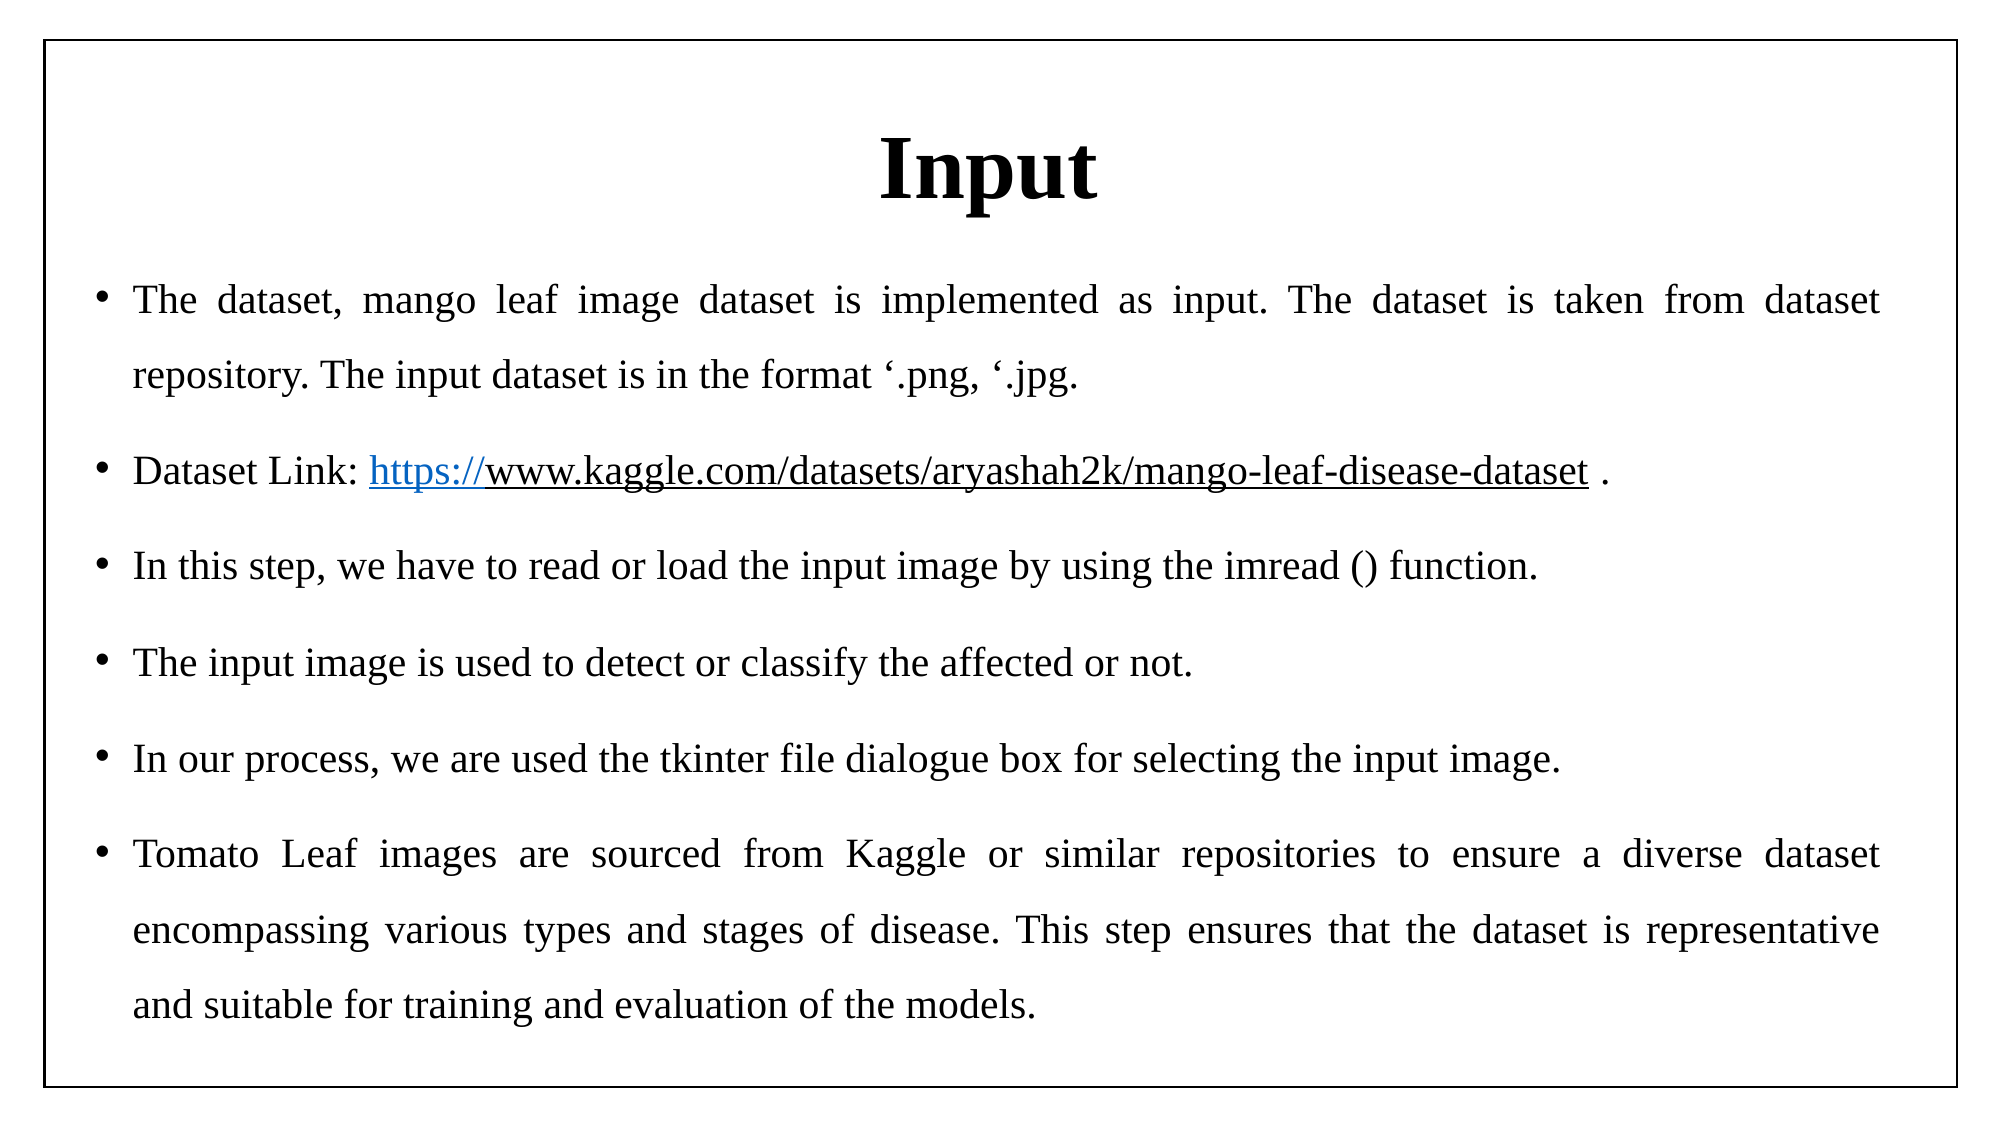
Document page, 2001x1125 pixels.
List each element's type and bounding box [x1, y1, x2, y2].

text_box [43, 39, 1958, 1088]
